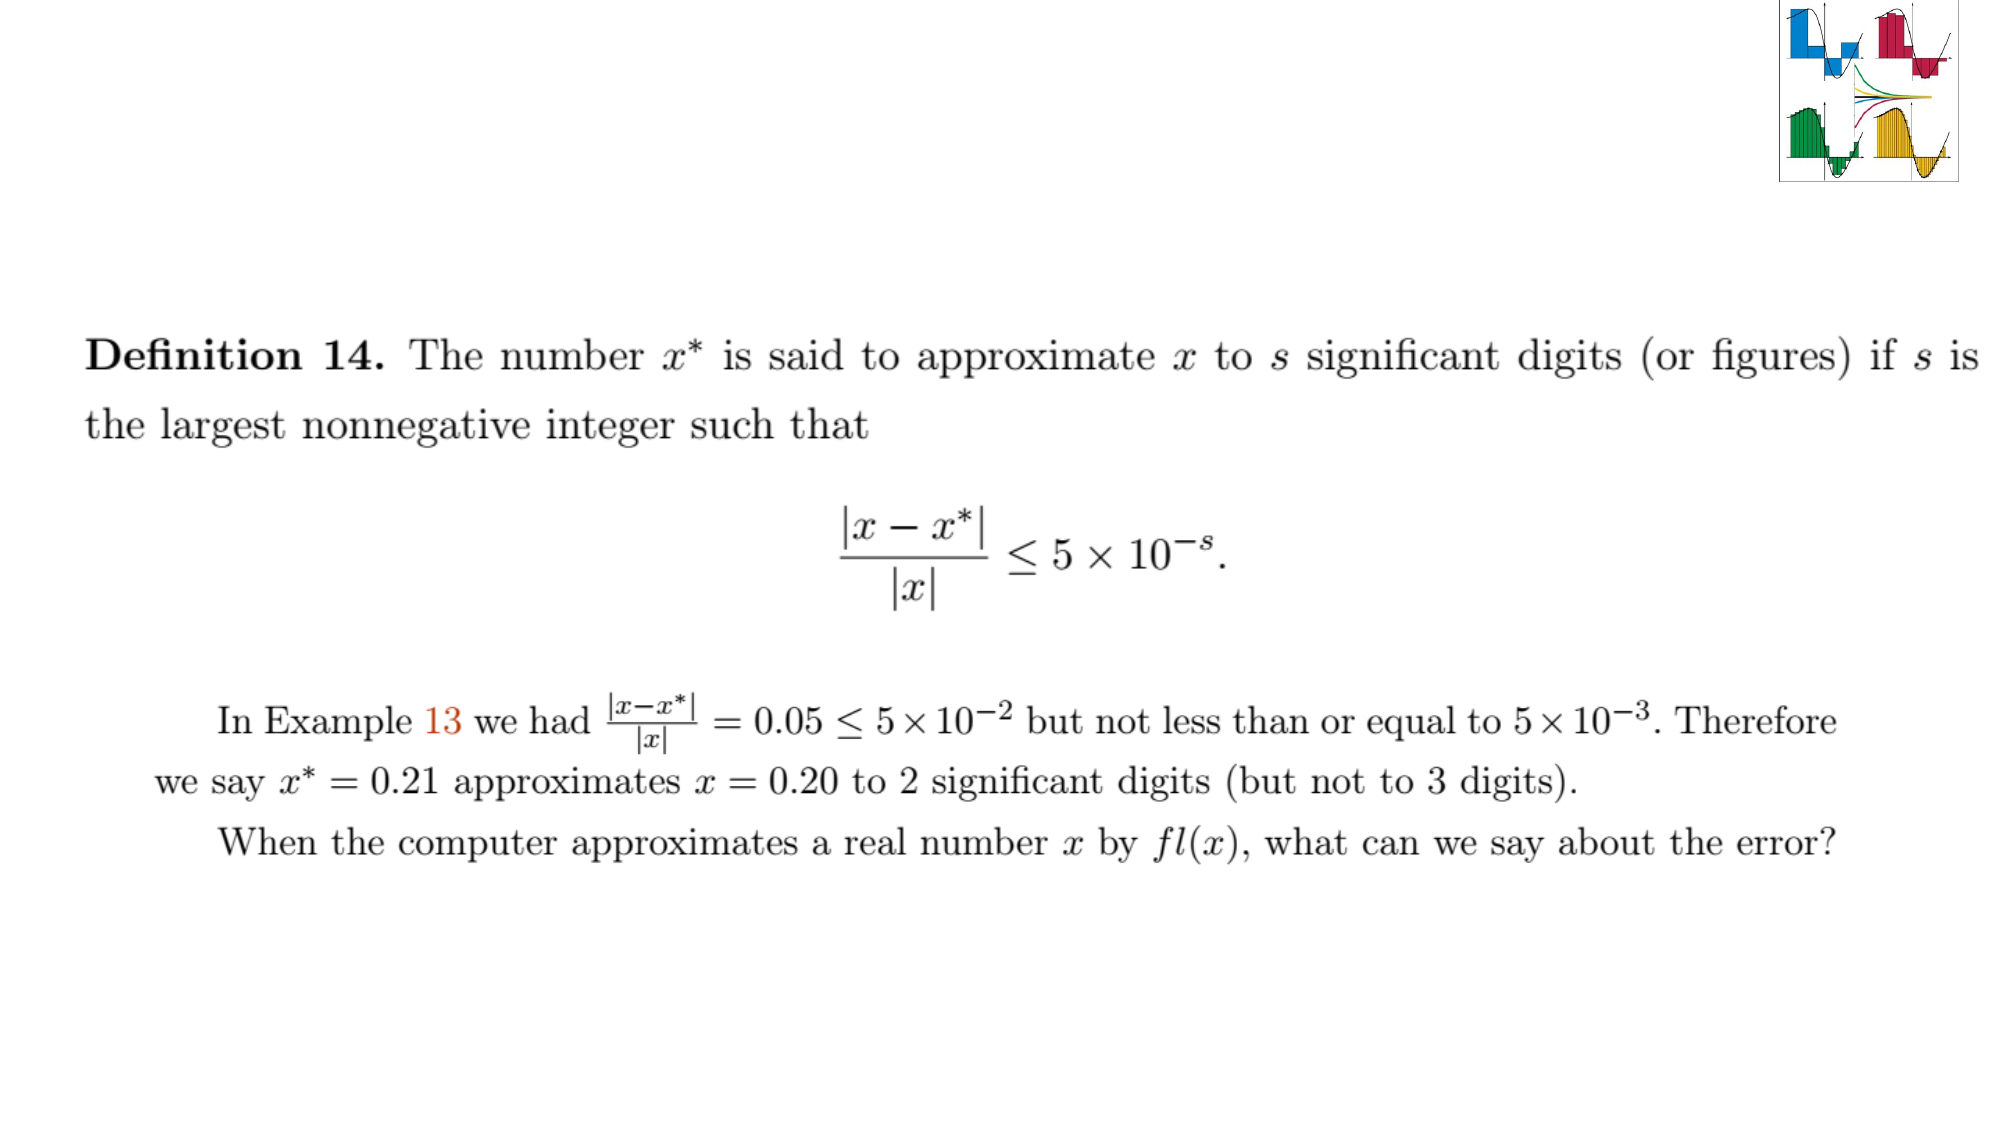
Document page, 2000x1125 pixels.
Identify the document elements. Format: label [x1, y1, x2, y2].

picture [1779, 0, 1959, 182]
list [137, 668, 1862, 878]
picture [66, 321, 1996, 630]
